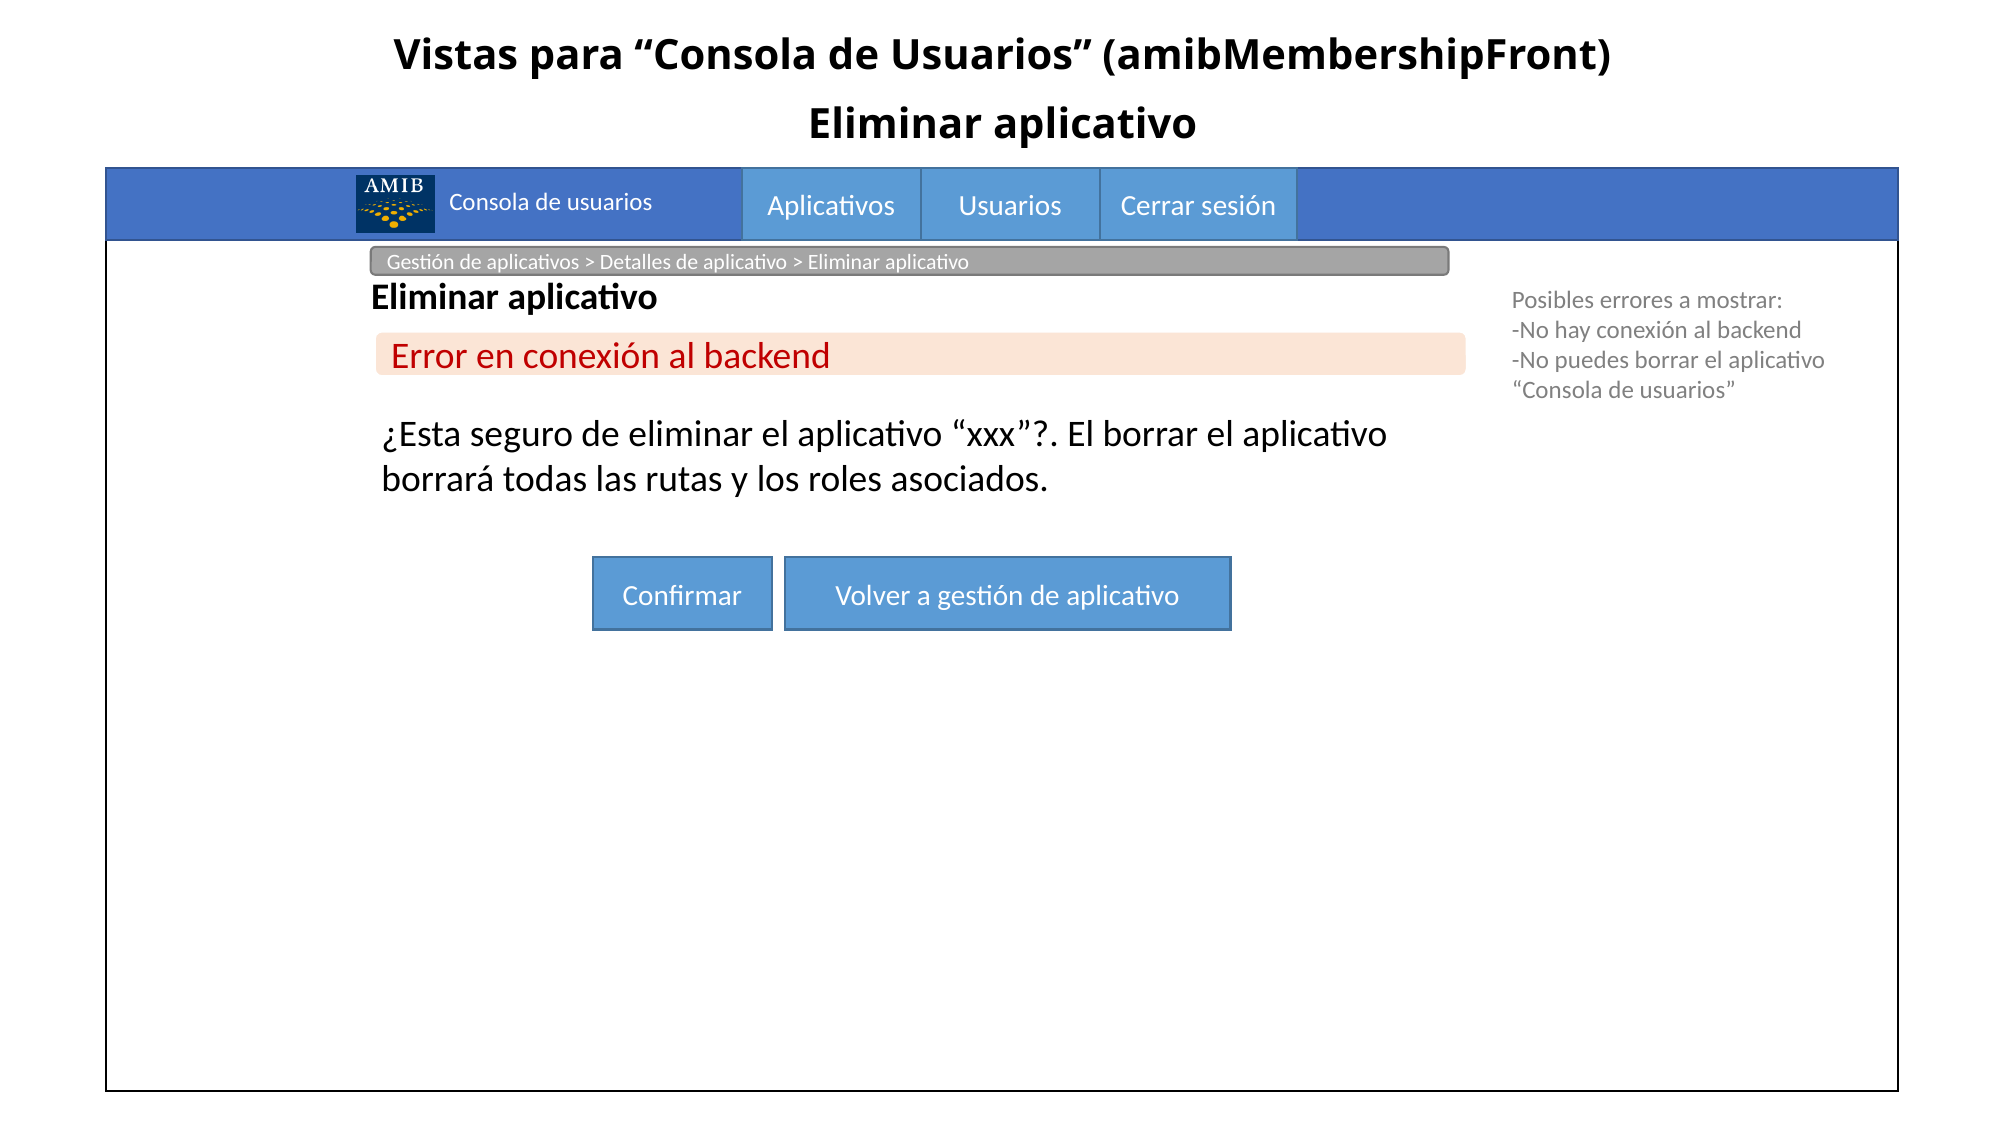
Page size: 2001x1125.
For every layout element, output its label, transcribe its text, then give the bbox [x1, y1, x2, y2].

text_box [106, 167, 1898, 1091]
text_box Eliminar aplicativo [252, 95, 1753, 156]
text_box Vistas para “Consola de Usuarios” (amibMembershipFront) [252, 26, 1753, 86]
